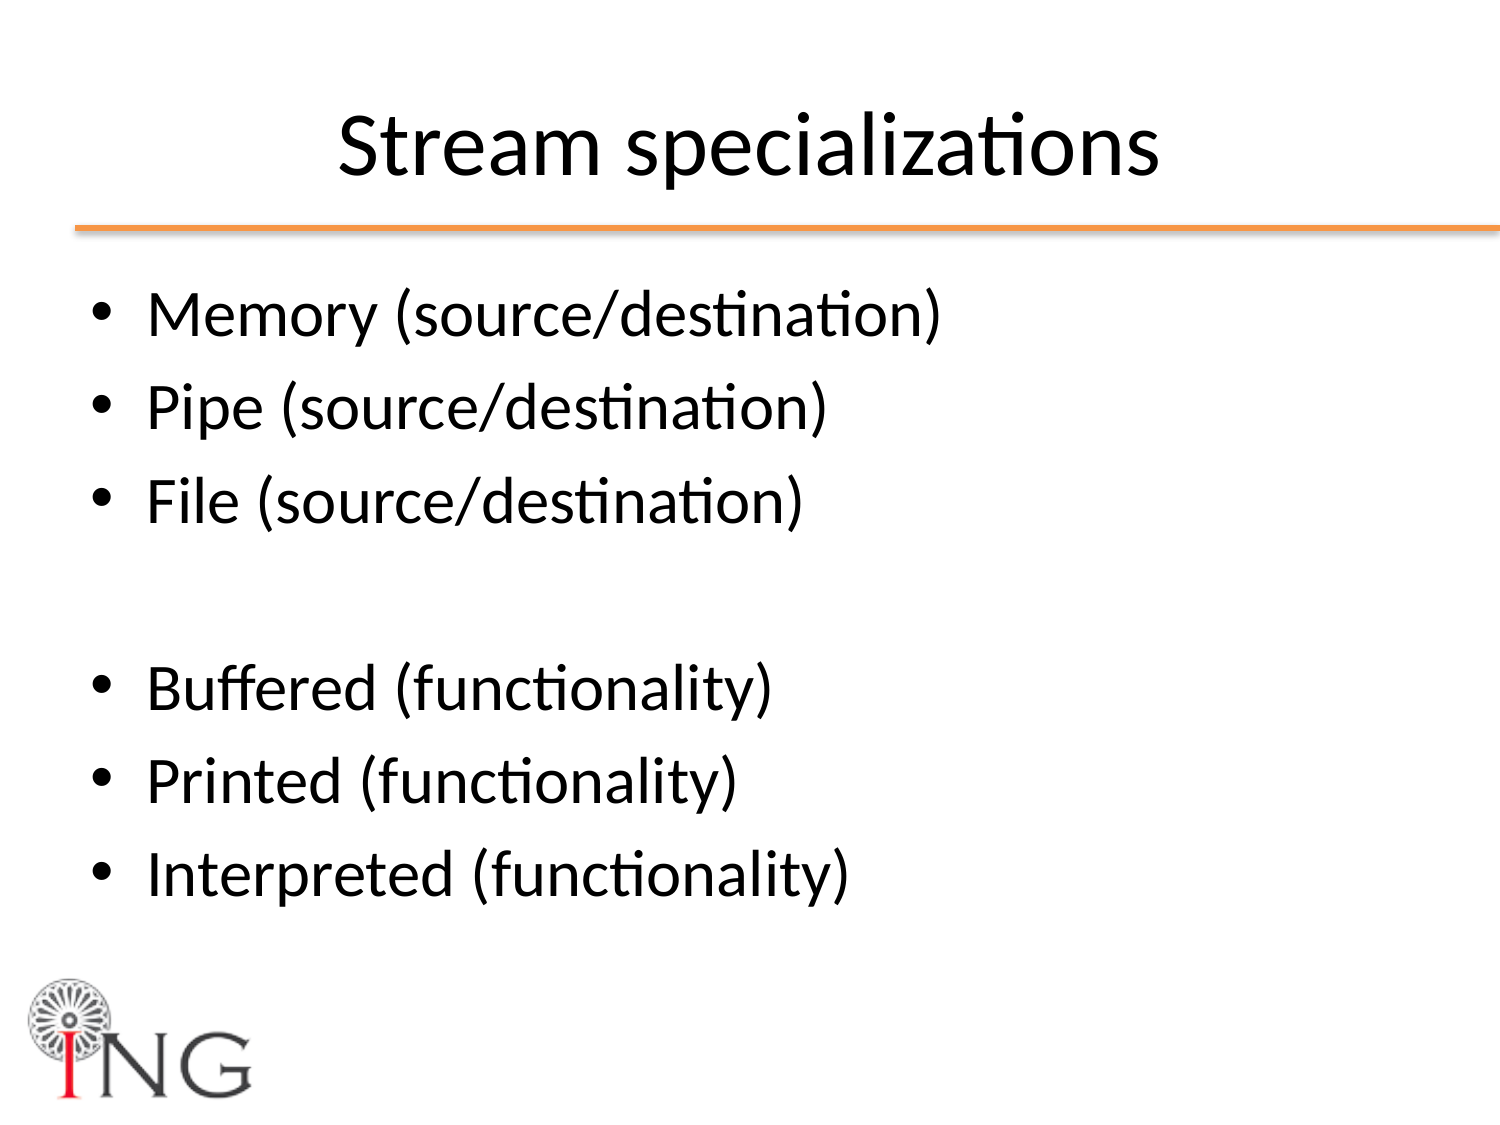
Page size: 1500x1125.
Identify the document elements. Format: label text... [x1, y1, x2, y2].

list Memory (source/destination) Pipe (source/destination) File (source/destination) Buffered (functionality) Printed (functionality) Interpreted (functionality) [75, 262, 1425, 1005]
picture [3, 956, 281, 1125]
title Stream specializations [75, 45, 1425, 233]
